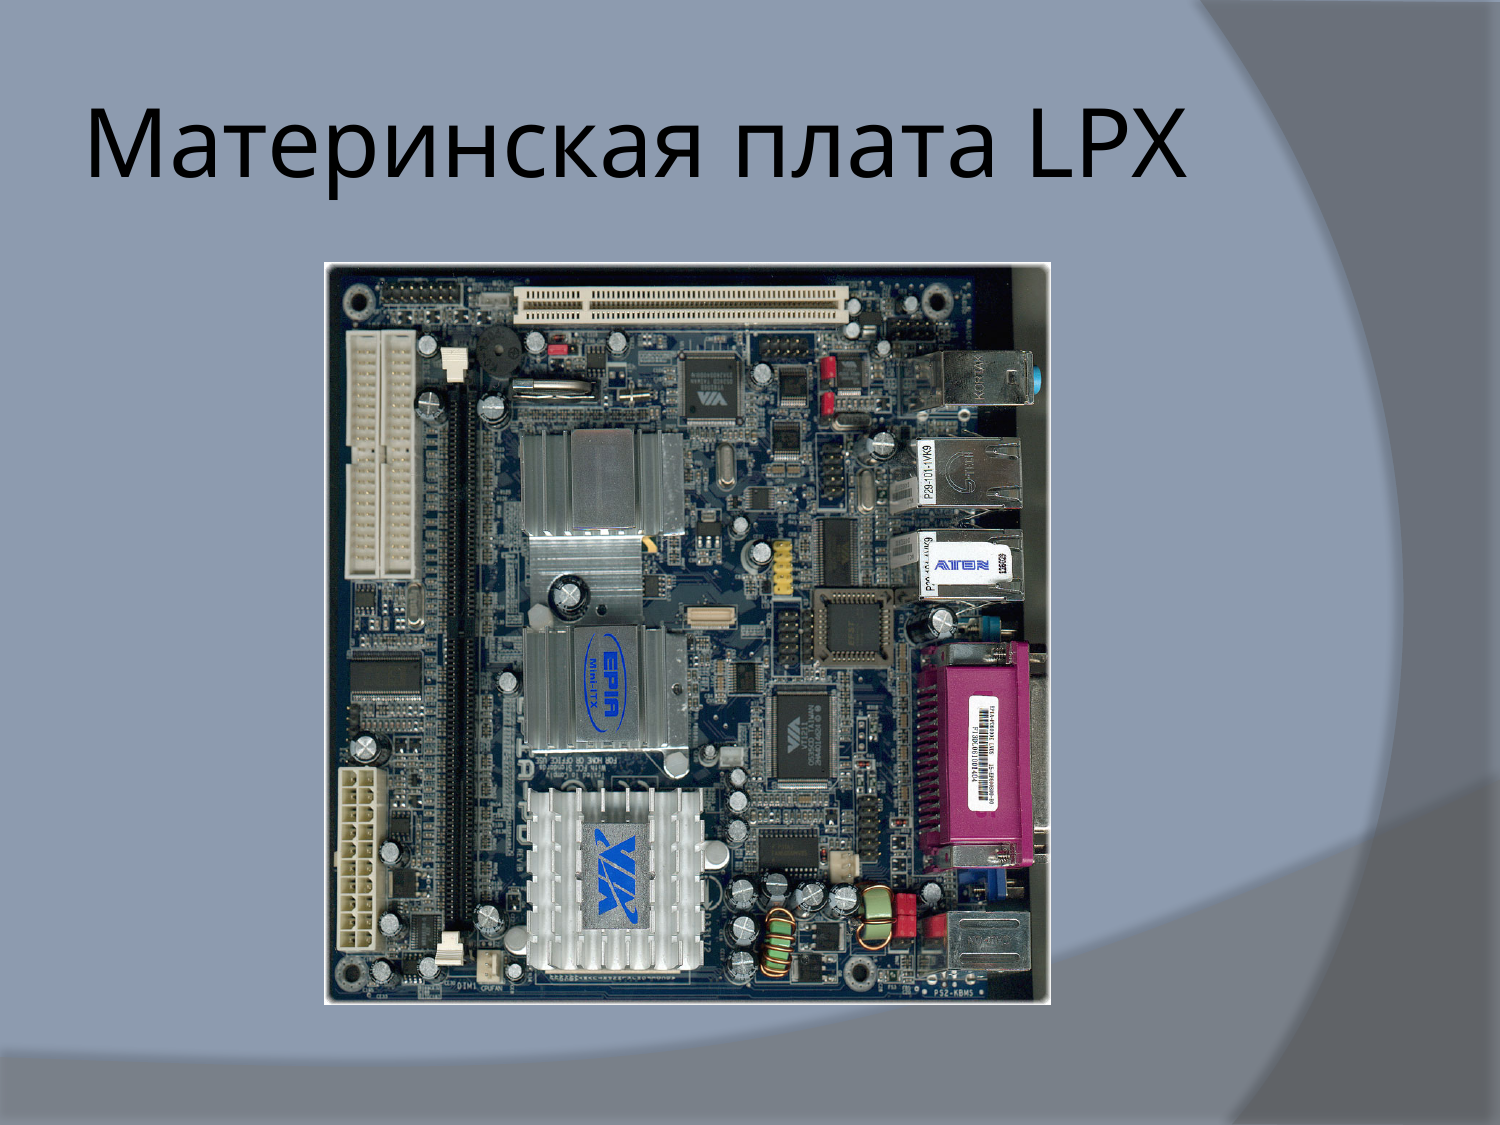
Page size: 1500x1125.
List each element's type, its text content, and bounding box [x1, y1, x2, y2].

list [324, 262, 1051, 1006]
title Материнская плата LPX [75, 45, 1300, 233]
